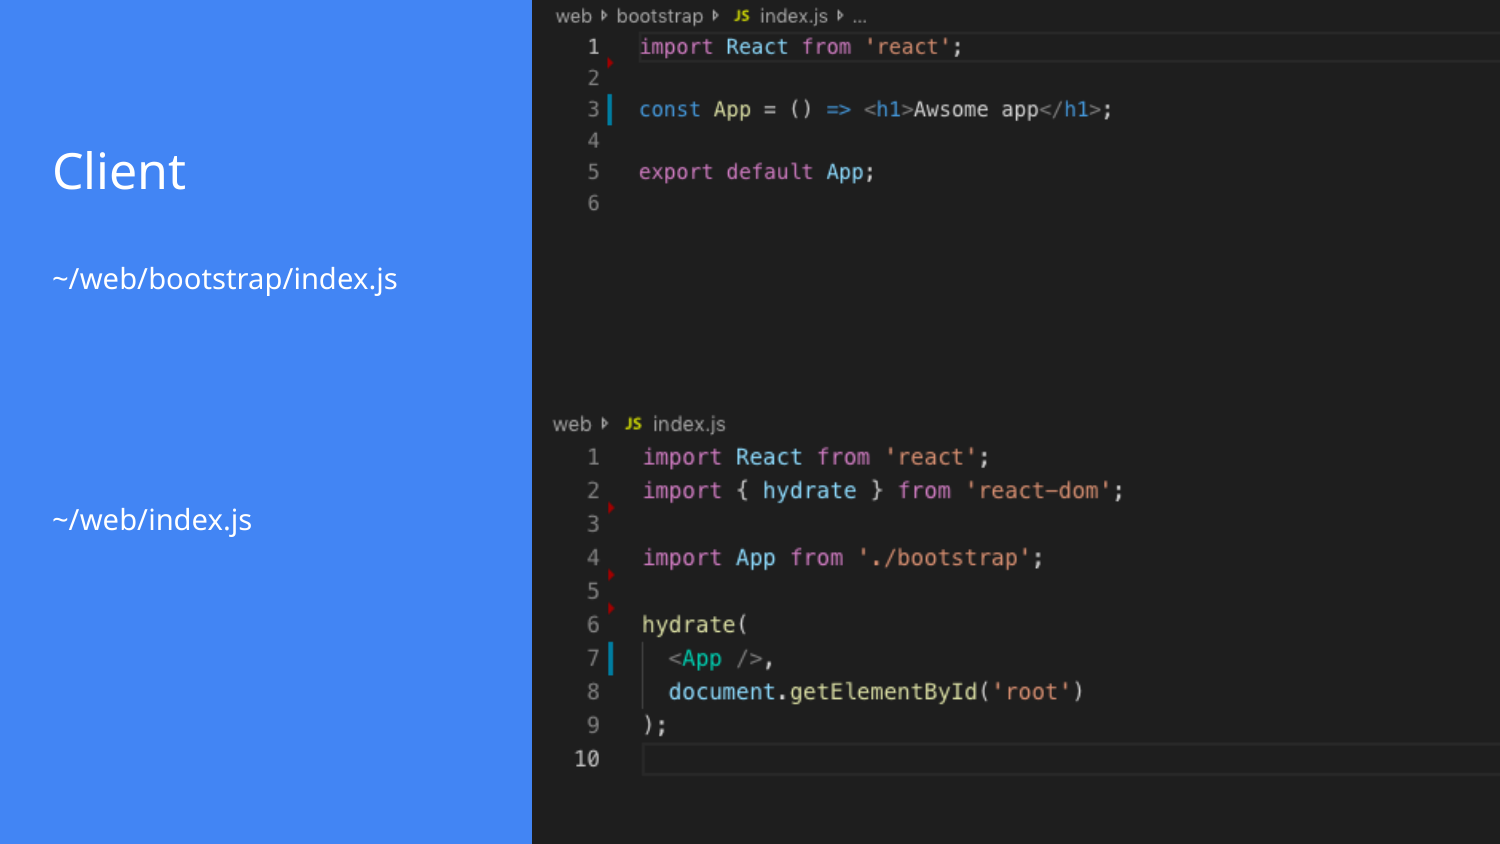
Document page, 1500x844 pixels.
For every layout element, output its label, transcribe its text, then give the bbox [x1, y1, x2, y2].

title Client [37, 58, 498, 216]
list ~/web/bootstrap/index.js ~/web/index.js [37, 240, 498, 760]
picture [532, 0, 1500, 844]
